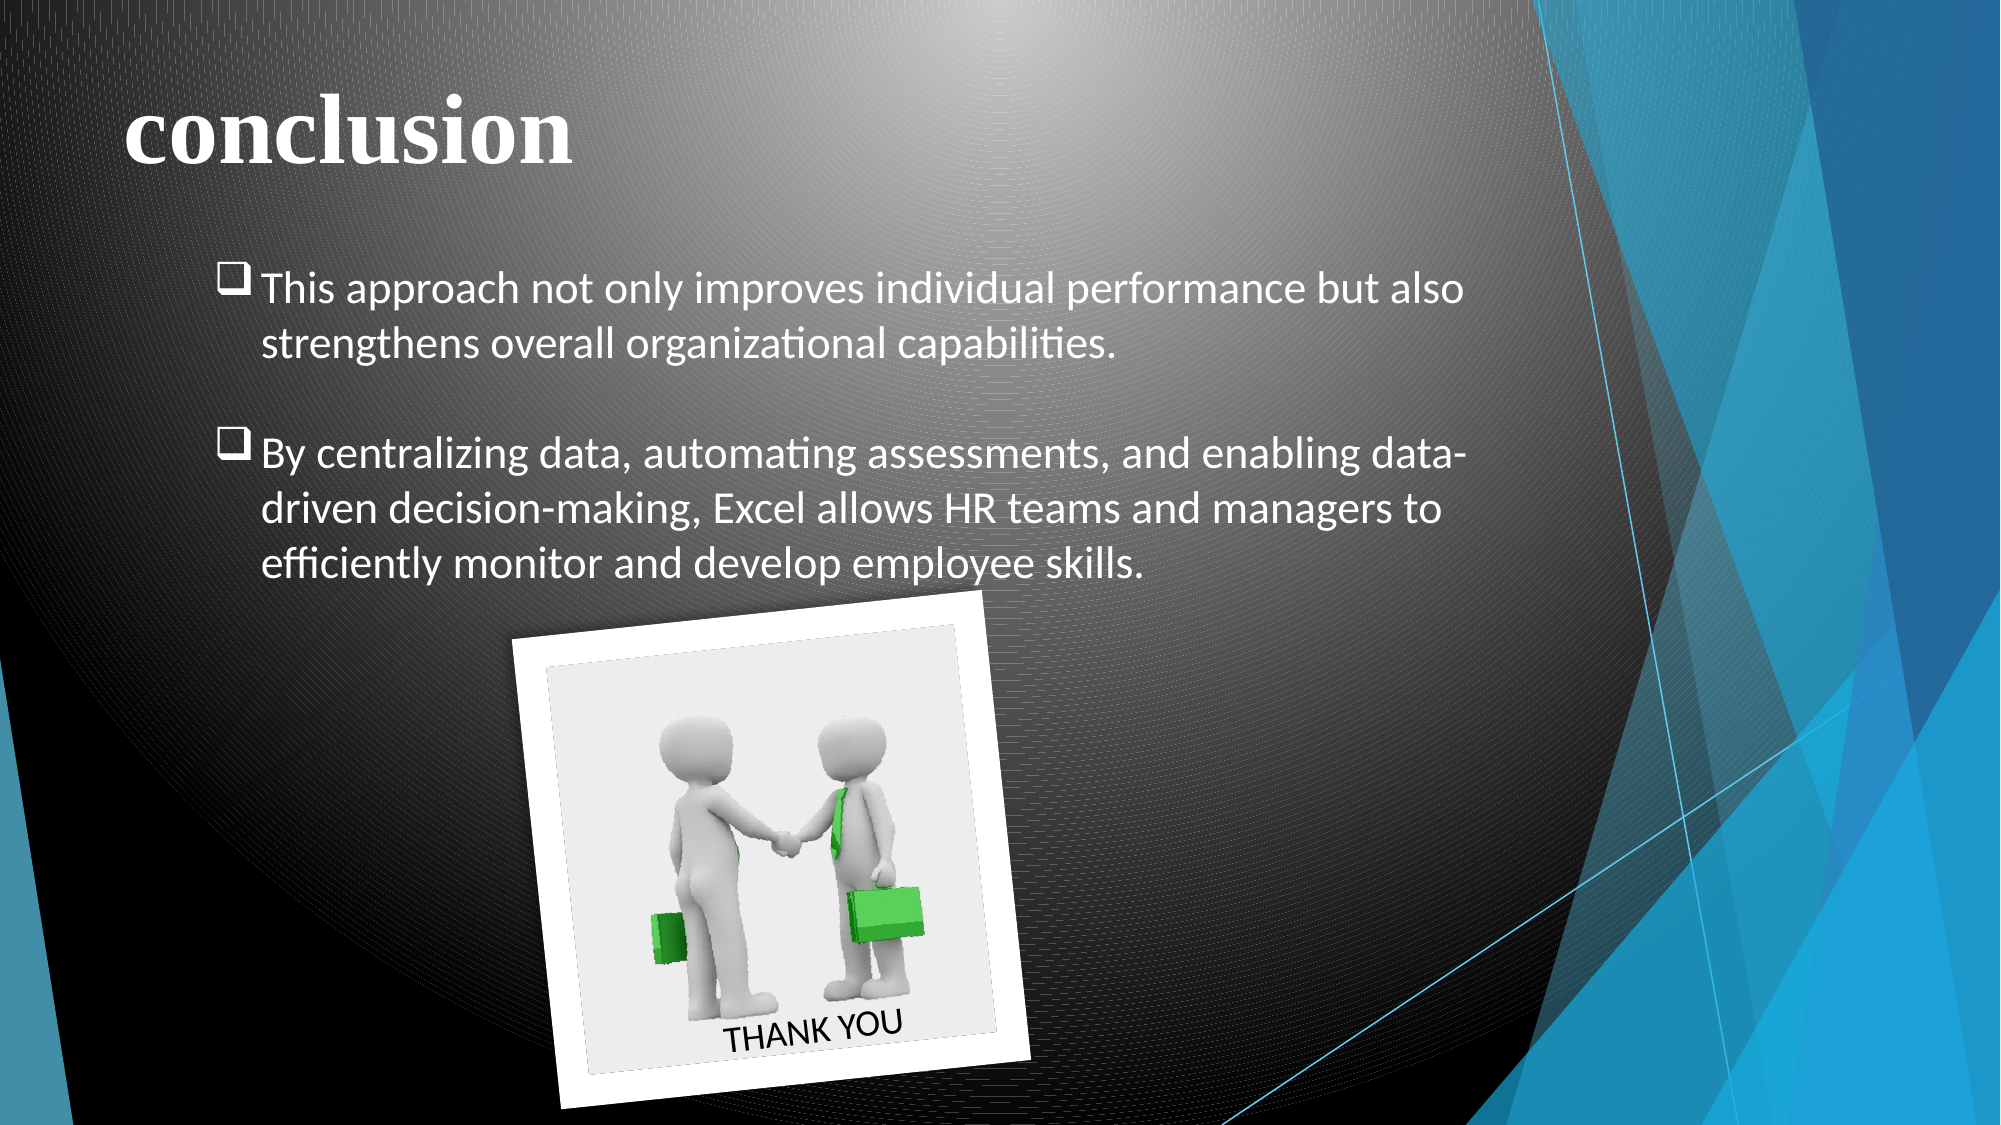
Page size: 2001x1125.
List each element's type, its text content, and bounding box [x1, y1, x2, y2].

text_box THANK YOU [677, 1063, 771, 1074]
picture [547, 625, 996, 1074]
text_box This approach not only improves individual performance but also strengthens overall organizational capabilities. By centralizing data, automating assessments, and enabling data-driven decision-making, Excel allows HR teams and managers to efficiently monitor and develop employee skills. [199, 249, 1492, 640]
title conclusion [123, 63, 1877, 188]
